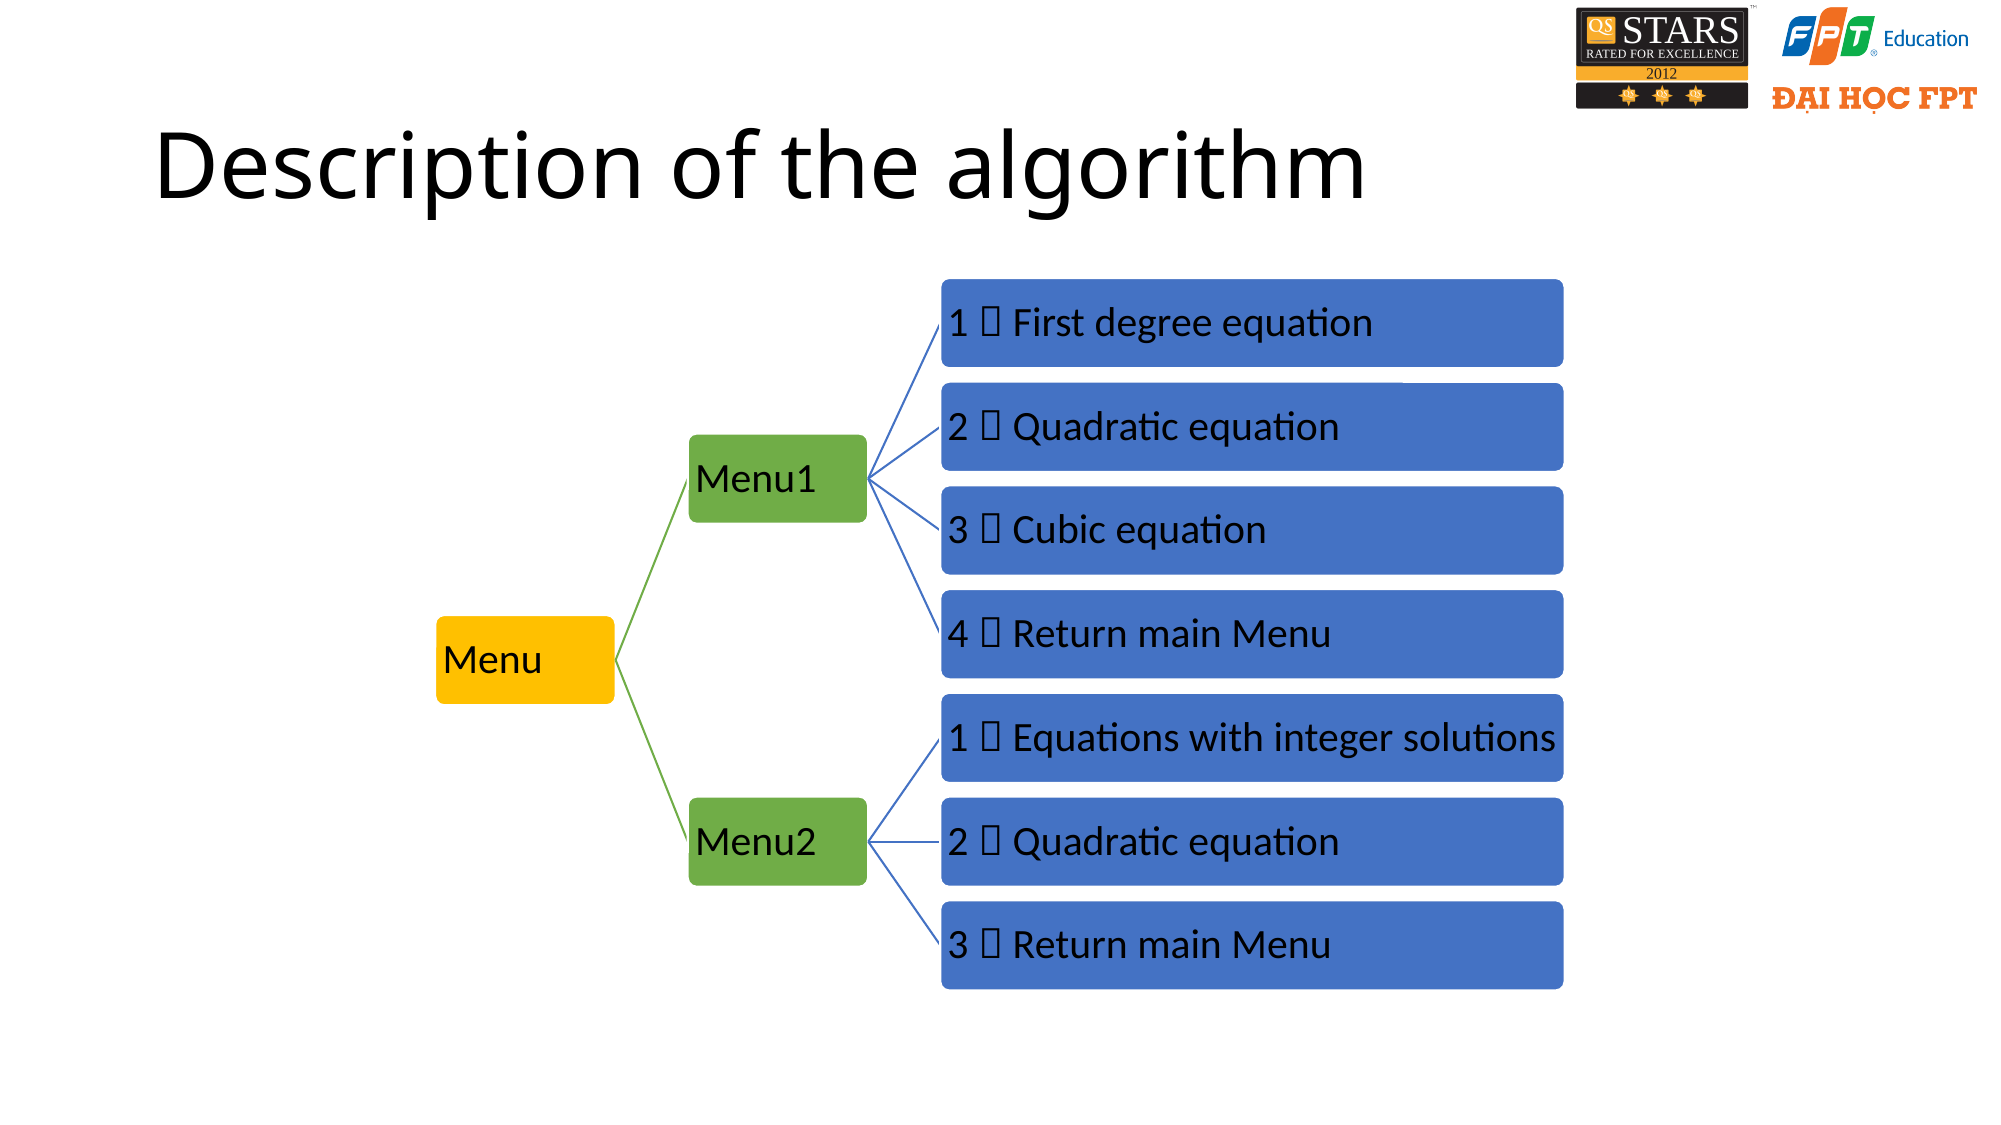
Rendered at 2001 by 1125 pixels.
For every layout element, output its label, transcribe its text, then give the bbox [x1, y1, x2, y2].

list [137, 277, 1863, 992]
picture [1576, 5, 1977, 114]
title Description of the algorithm [137, 59, 1863, 277]
